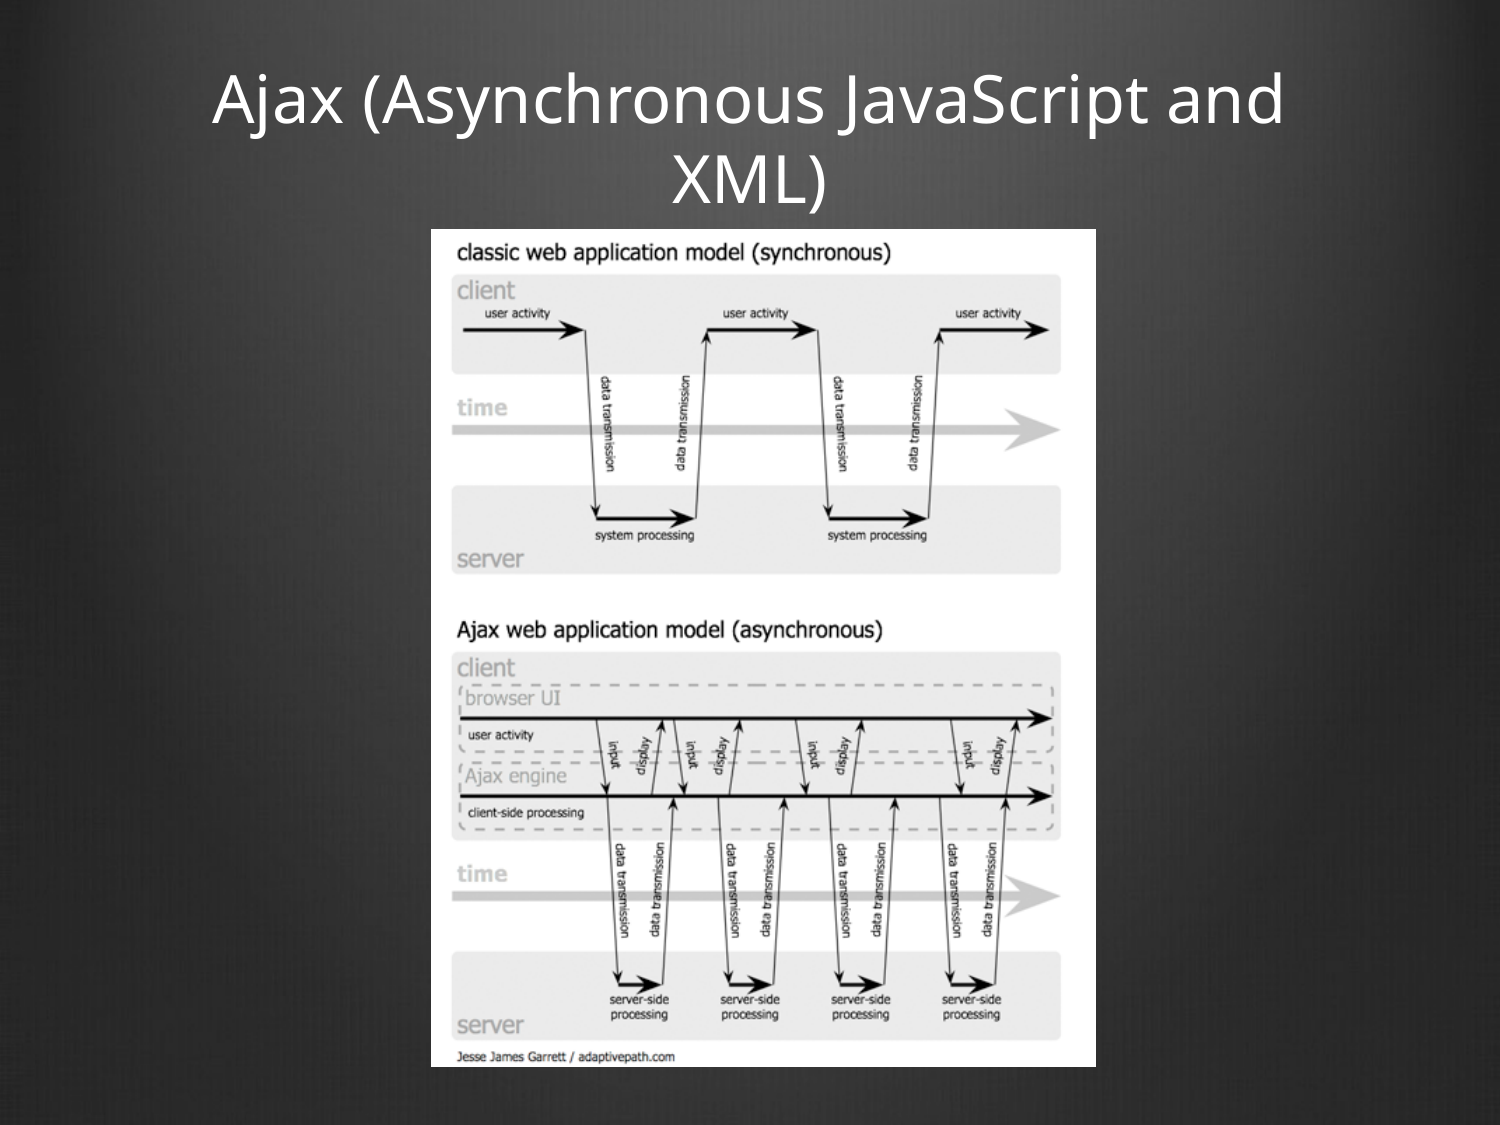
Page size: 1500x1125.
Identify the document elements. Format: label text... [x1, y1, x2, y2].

picture [431, 229, 1096, 1067]
title Ajax (Asynchronous JavaScript and XML) [112, 19, 1388, 255]
